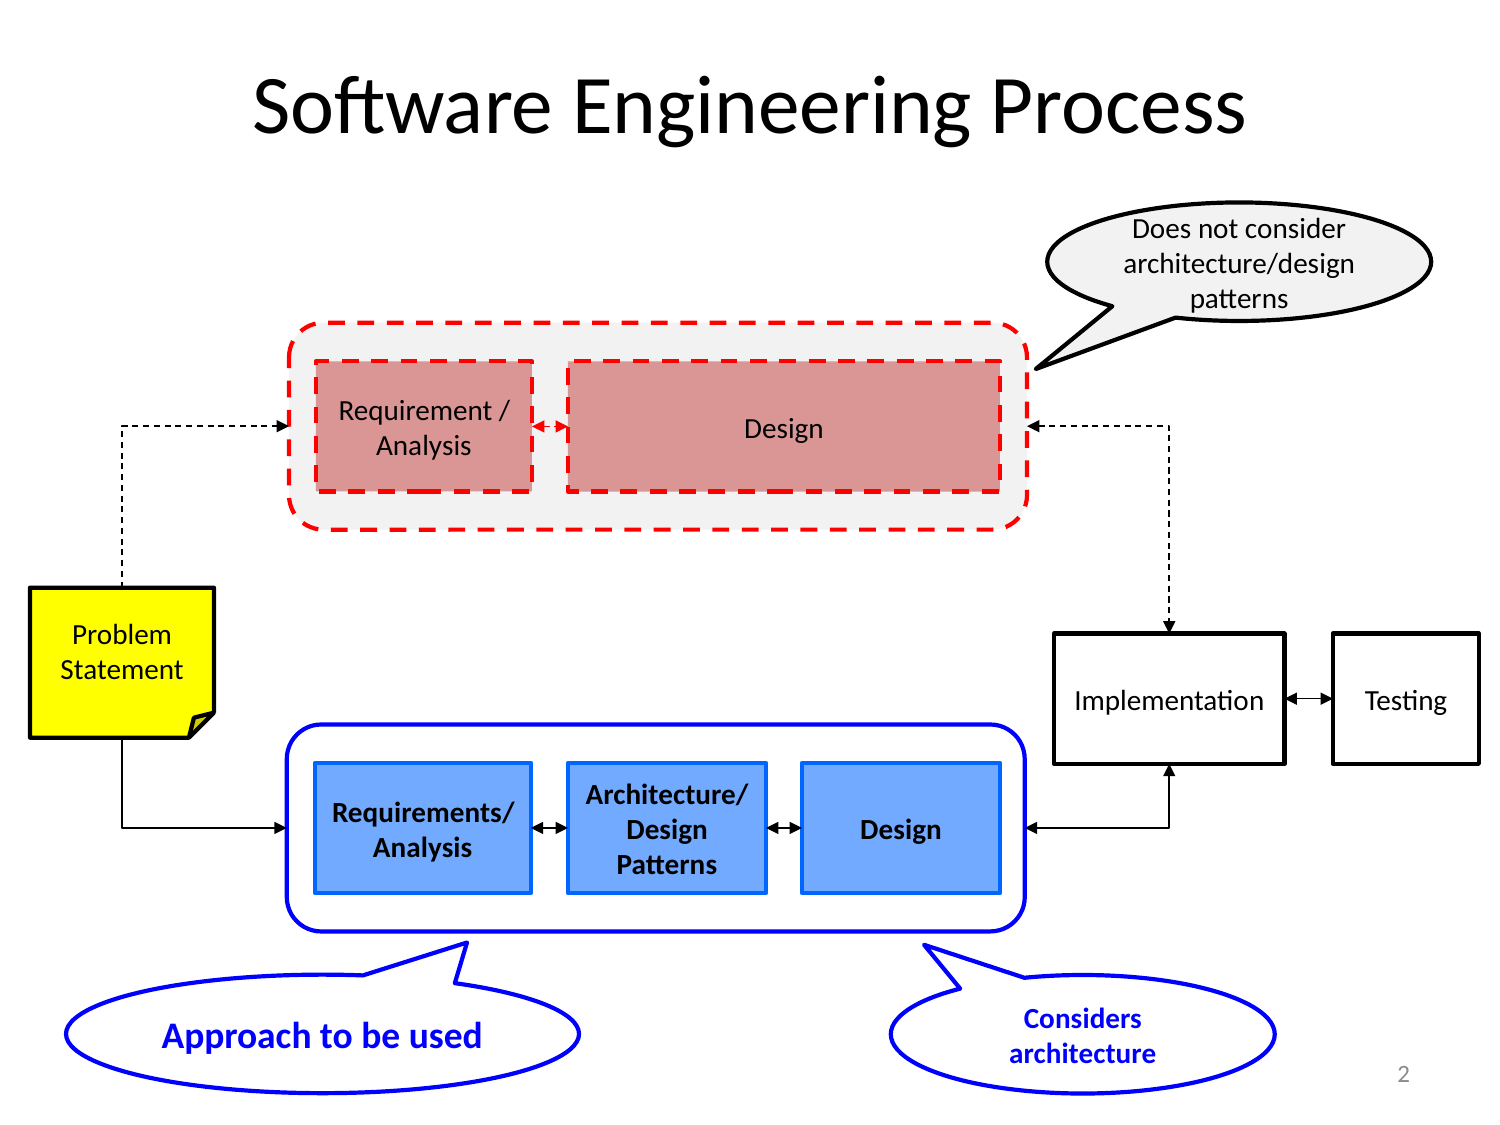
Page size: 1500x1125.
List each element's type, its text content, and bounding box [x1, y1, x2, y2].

text_box Approach to be used [63, 940, 582, 1096]
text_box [1026, 425, 1170, 634]
slide_number 2 [1074, 1042, 1425, 1103]
text_box Implementation [1052, 631, 1287, 766]
text_box Design [566, 359, 1002, 494]
text_box [284, 722, 1027, 934]
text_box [1024, 763, 1170, 829]
text_box Considers architecture [888, 942, 1277, 1096]
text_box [124, 423, 287, 591]
title Software Engineering Process [75, 6, 1425, 194]
text_box Problem Statement [27, 585, 217, 740]
text_box Testing [1331, 631, 1481, 766]
text_box Architecture/Design Patterns [566, 761, 768, 895]
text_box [158, 700, 250, 866]
text_box Design [800, 761, 1002, 895]
text_box Does not consider architecture/design patterns [1033, 200, 1434, 372]
text_box Requirement /Analysis [314, 359, 534, 494]
text_box [286, 320, 1030, 532]
text_box Requirements/Analysis [313, 761, 533, 895]
